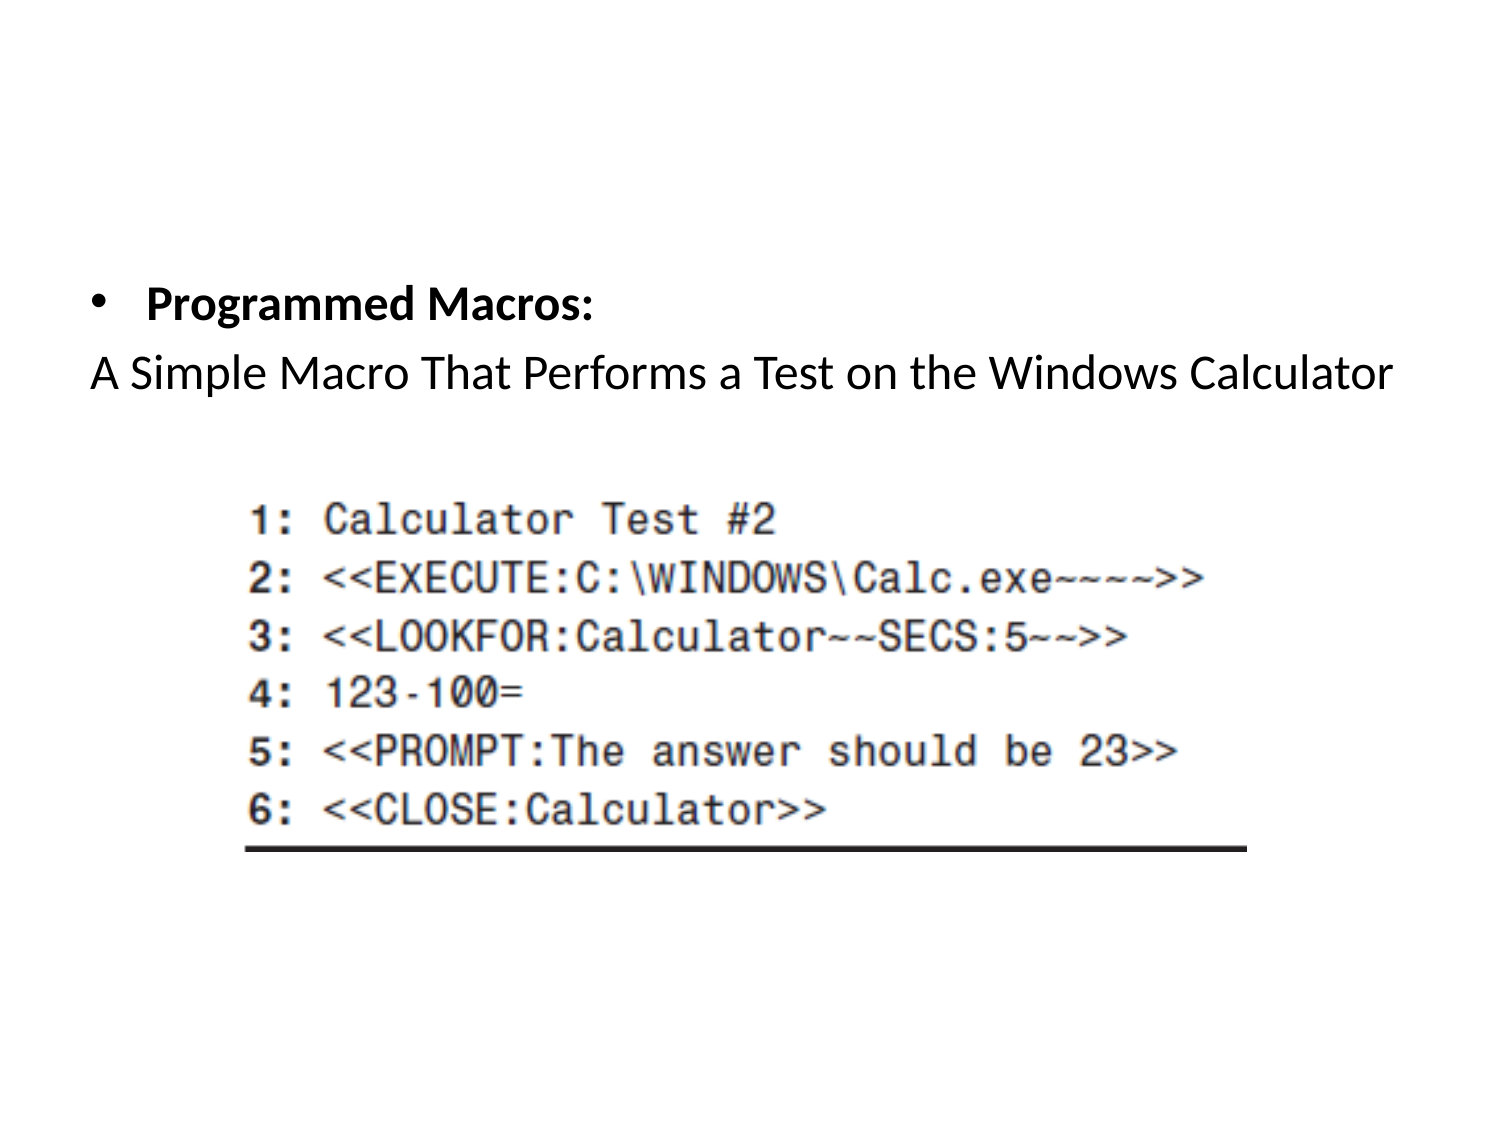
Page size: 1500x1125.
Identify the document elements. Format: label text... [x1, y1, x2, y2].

list Programmed Macros: A Simple Macro That Performs a Test on the Windows Calculator [75, 262, 1425, 1005]
picture [229, 479, 1247, 853]
